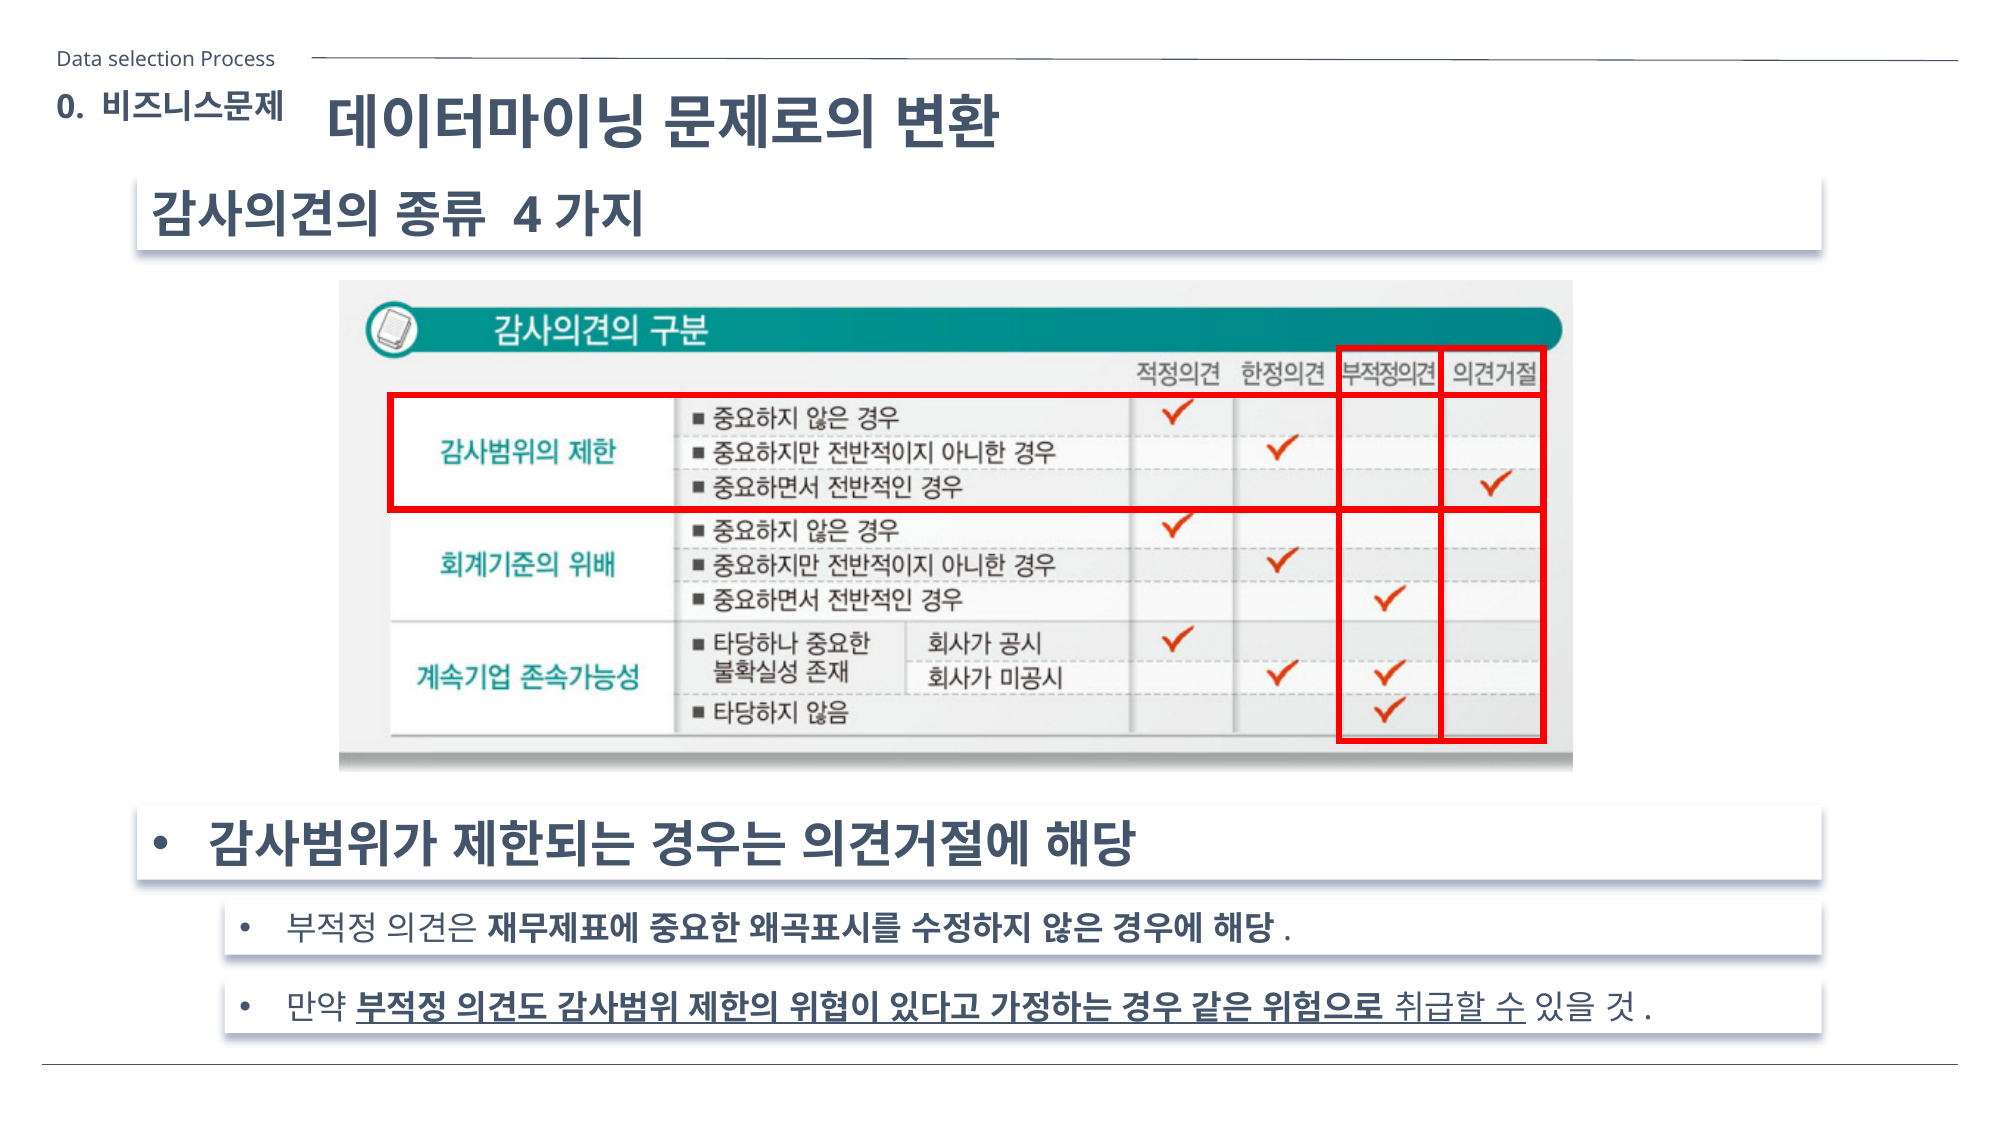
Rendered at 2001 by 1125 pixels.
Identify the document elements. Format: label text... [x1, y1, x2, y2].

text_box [136, 175, 1822, 1031]
text_box 0. 비즈니스문제 [41, 78, 312, 133]
text_box Data selection Process [41, 37, 312, 78]
text_box 데이터마이닝 문제로의 변환 [311, 78, 1180, 163]
